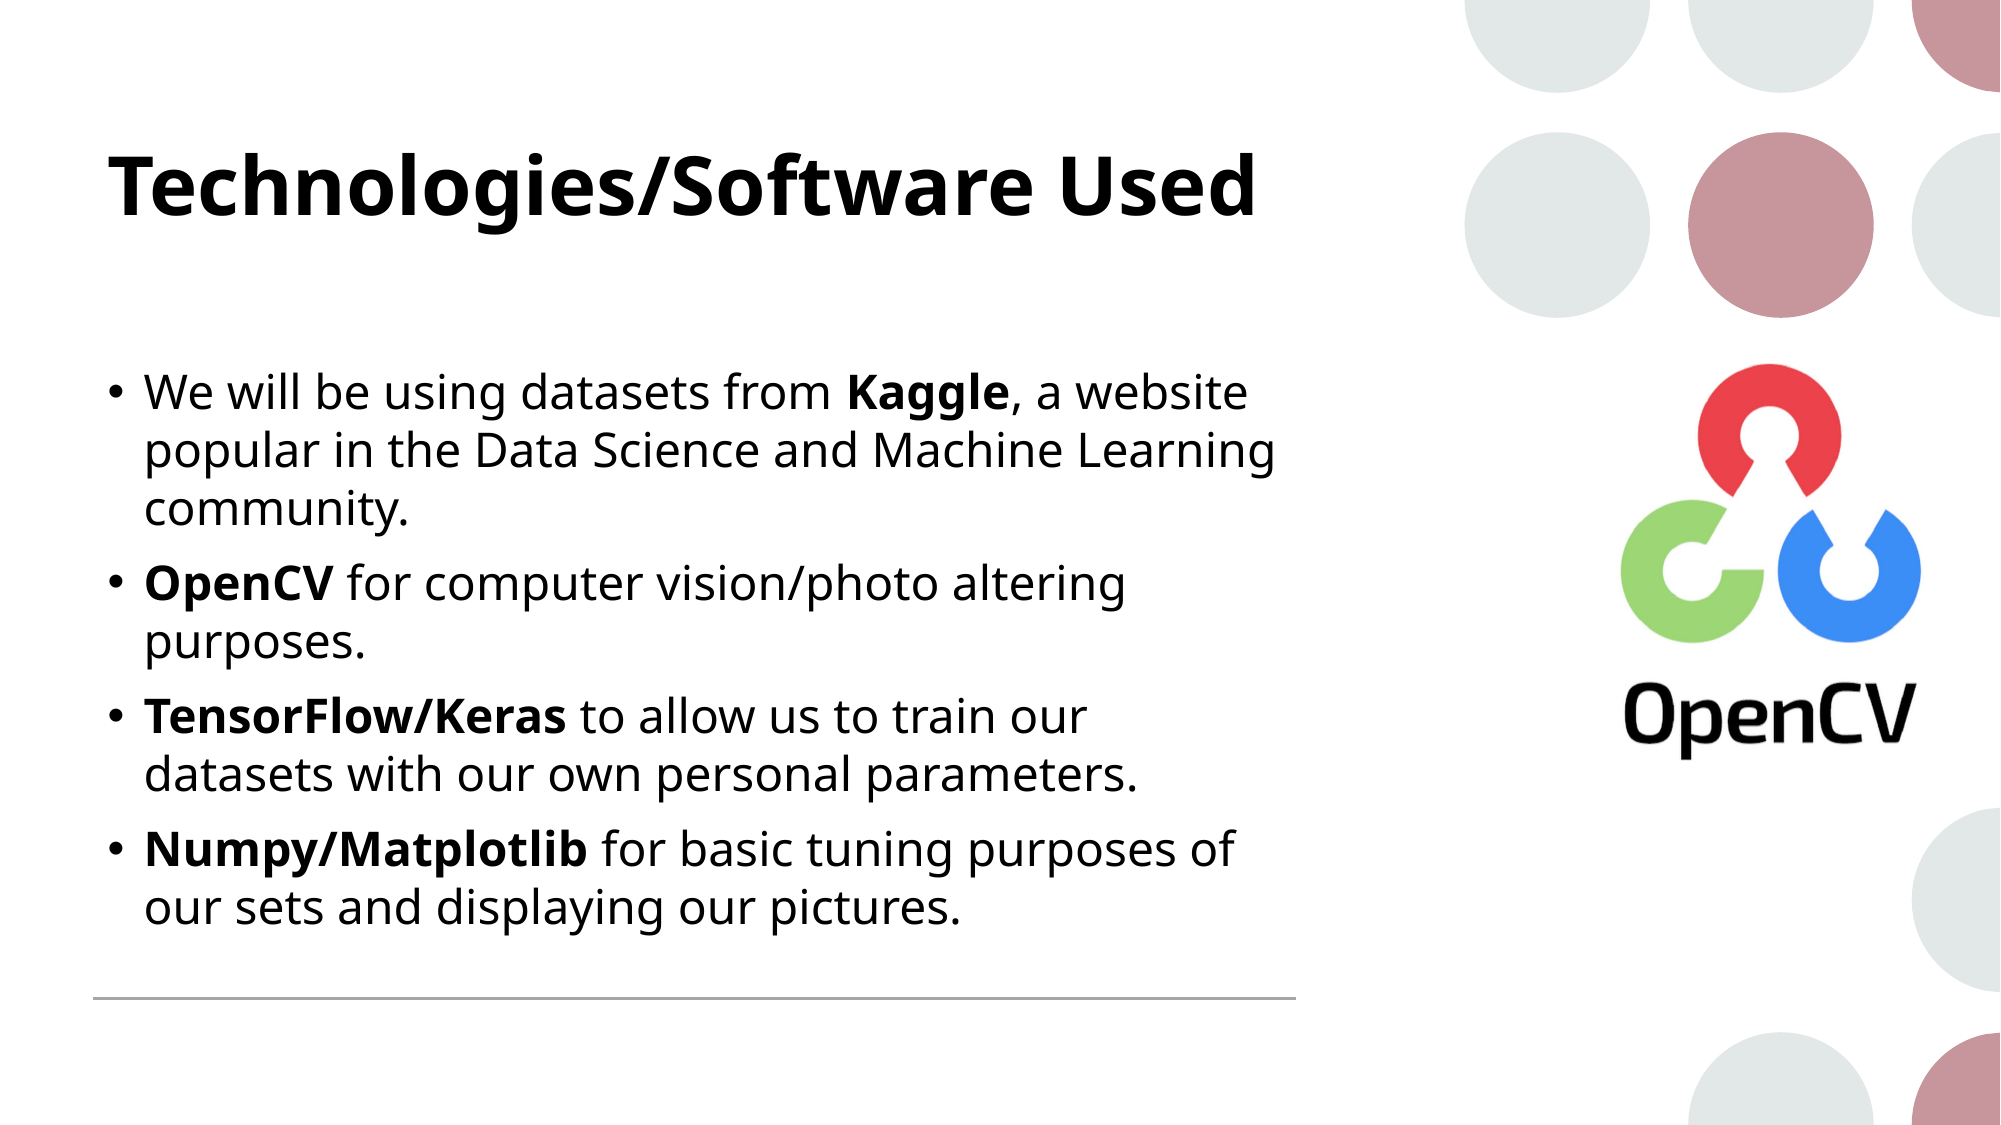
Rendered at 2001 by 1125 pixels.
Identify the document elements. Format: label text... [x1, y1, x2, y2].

title Technologies/Software Used [92, 126, 1297, 335]
picture [1543, 334, 2000, 791]
list We will be using datasets from Kaggle, a website popular in the Data Science and Machine Learning community. OpenCV for computer vision/photo altering purposes. TensorFlow/Keras to allow us to train our datasets with our own personal parameters. Numpy/Matplotlib for basic tuning purposes of our sets and displaying our pictures. [92, 354, 1297, 946]
